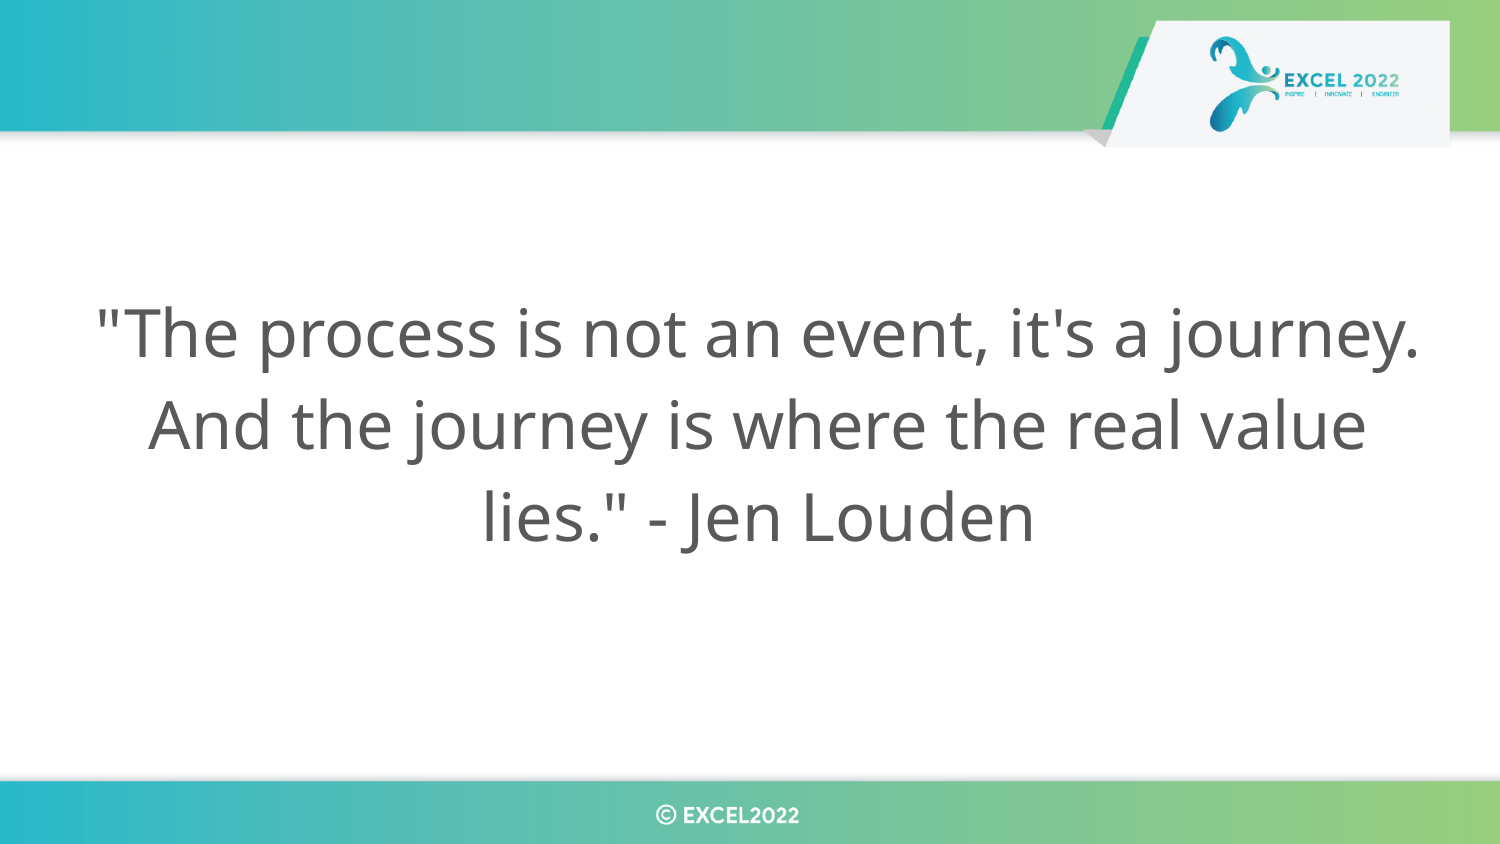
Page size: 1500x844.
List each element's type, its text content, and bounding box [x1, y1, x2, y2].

picture [0, 724, 1500, 844]
picture [0, 0, 1500, 173]
list "The process is not an event, it's a journey. And the journey is where the real value lies." - Jen Louden [51, 218, 1449, 722]
